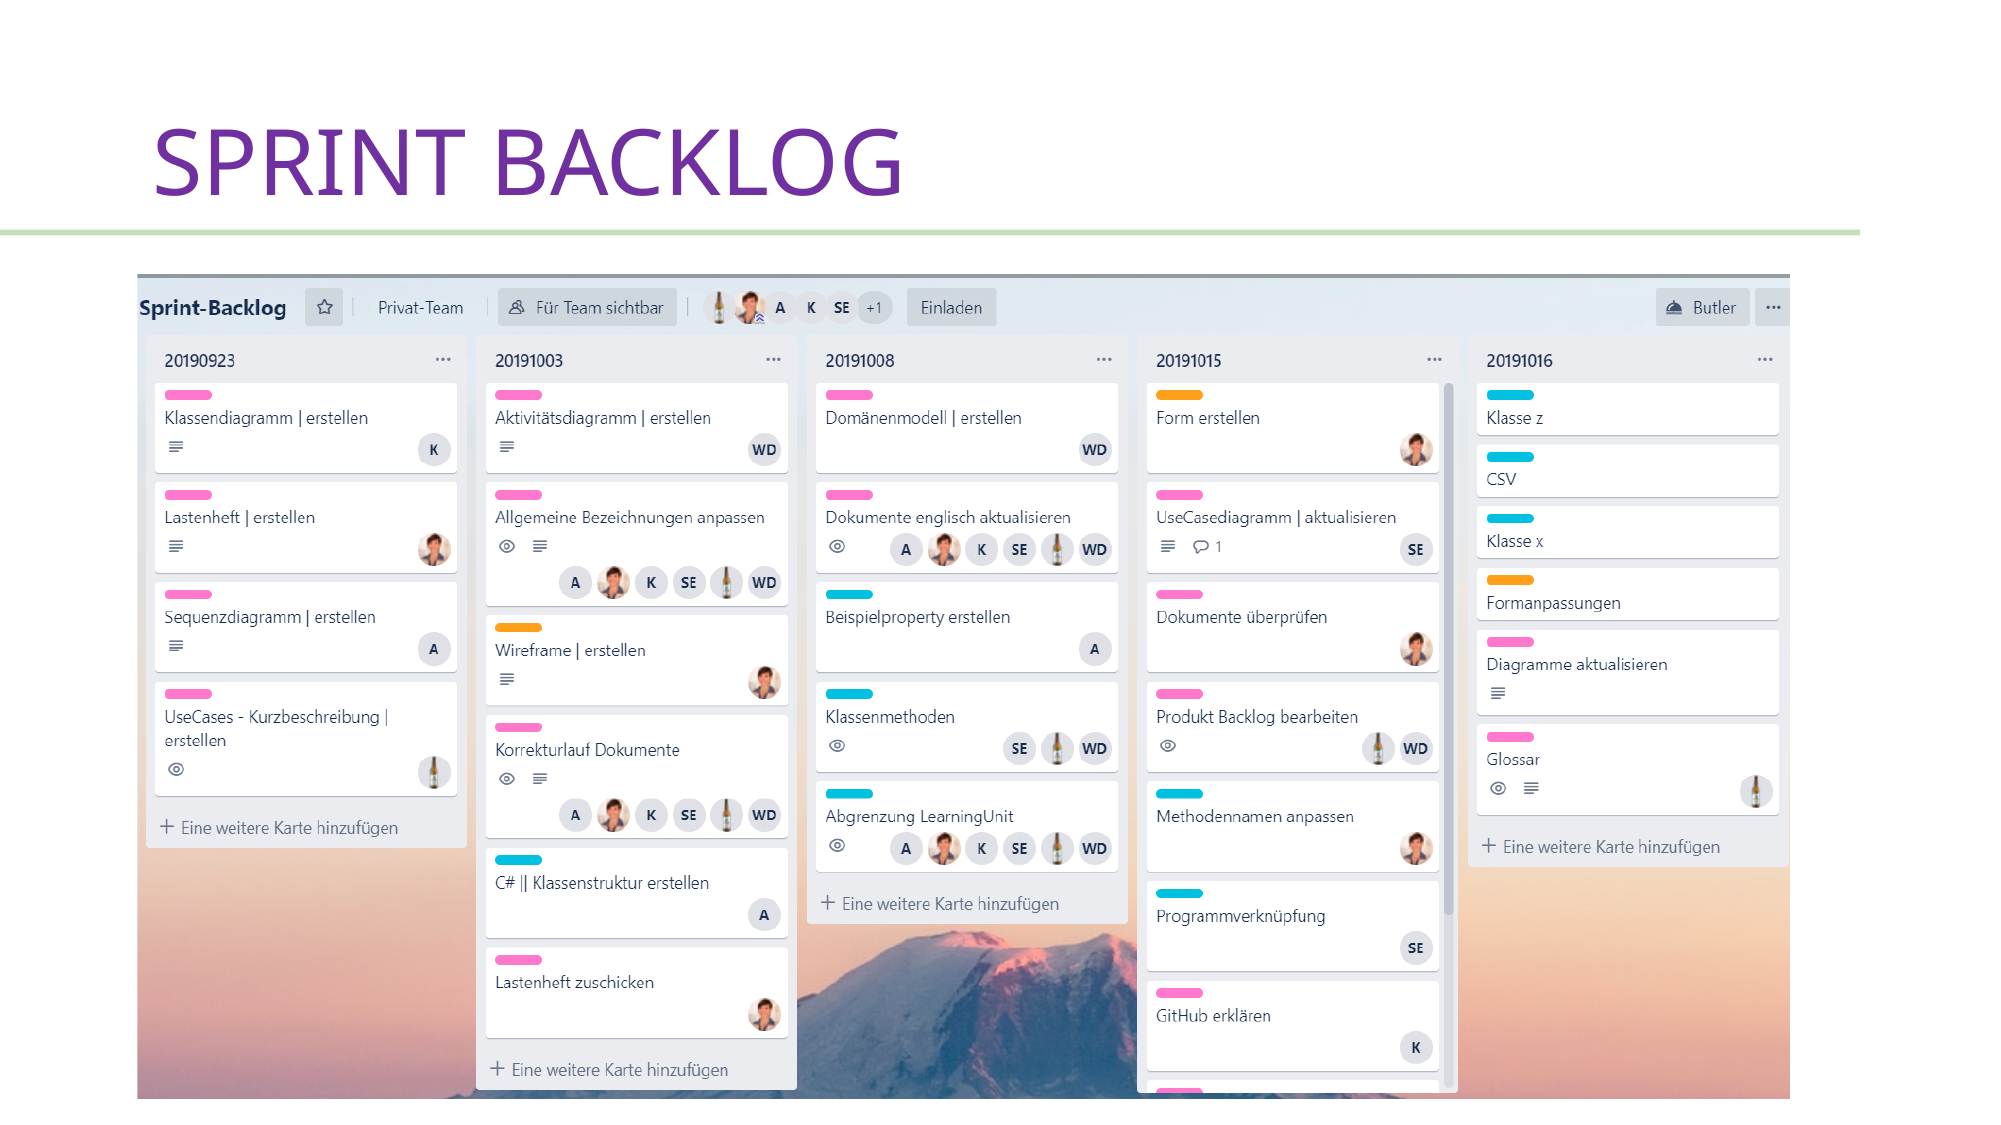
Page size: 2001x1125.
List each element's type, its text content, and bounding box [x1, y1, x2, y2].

picture [137, 274, 1790, 1099]
title SPRINT BACKLOG [137, 56, 1863, 275]
